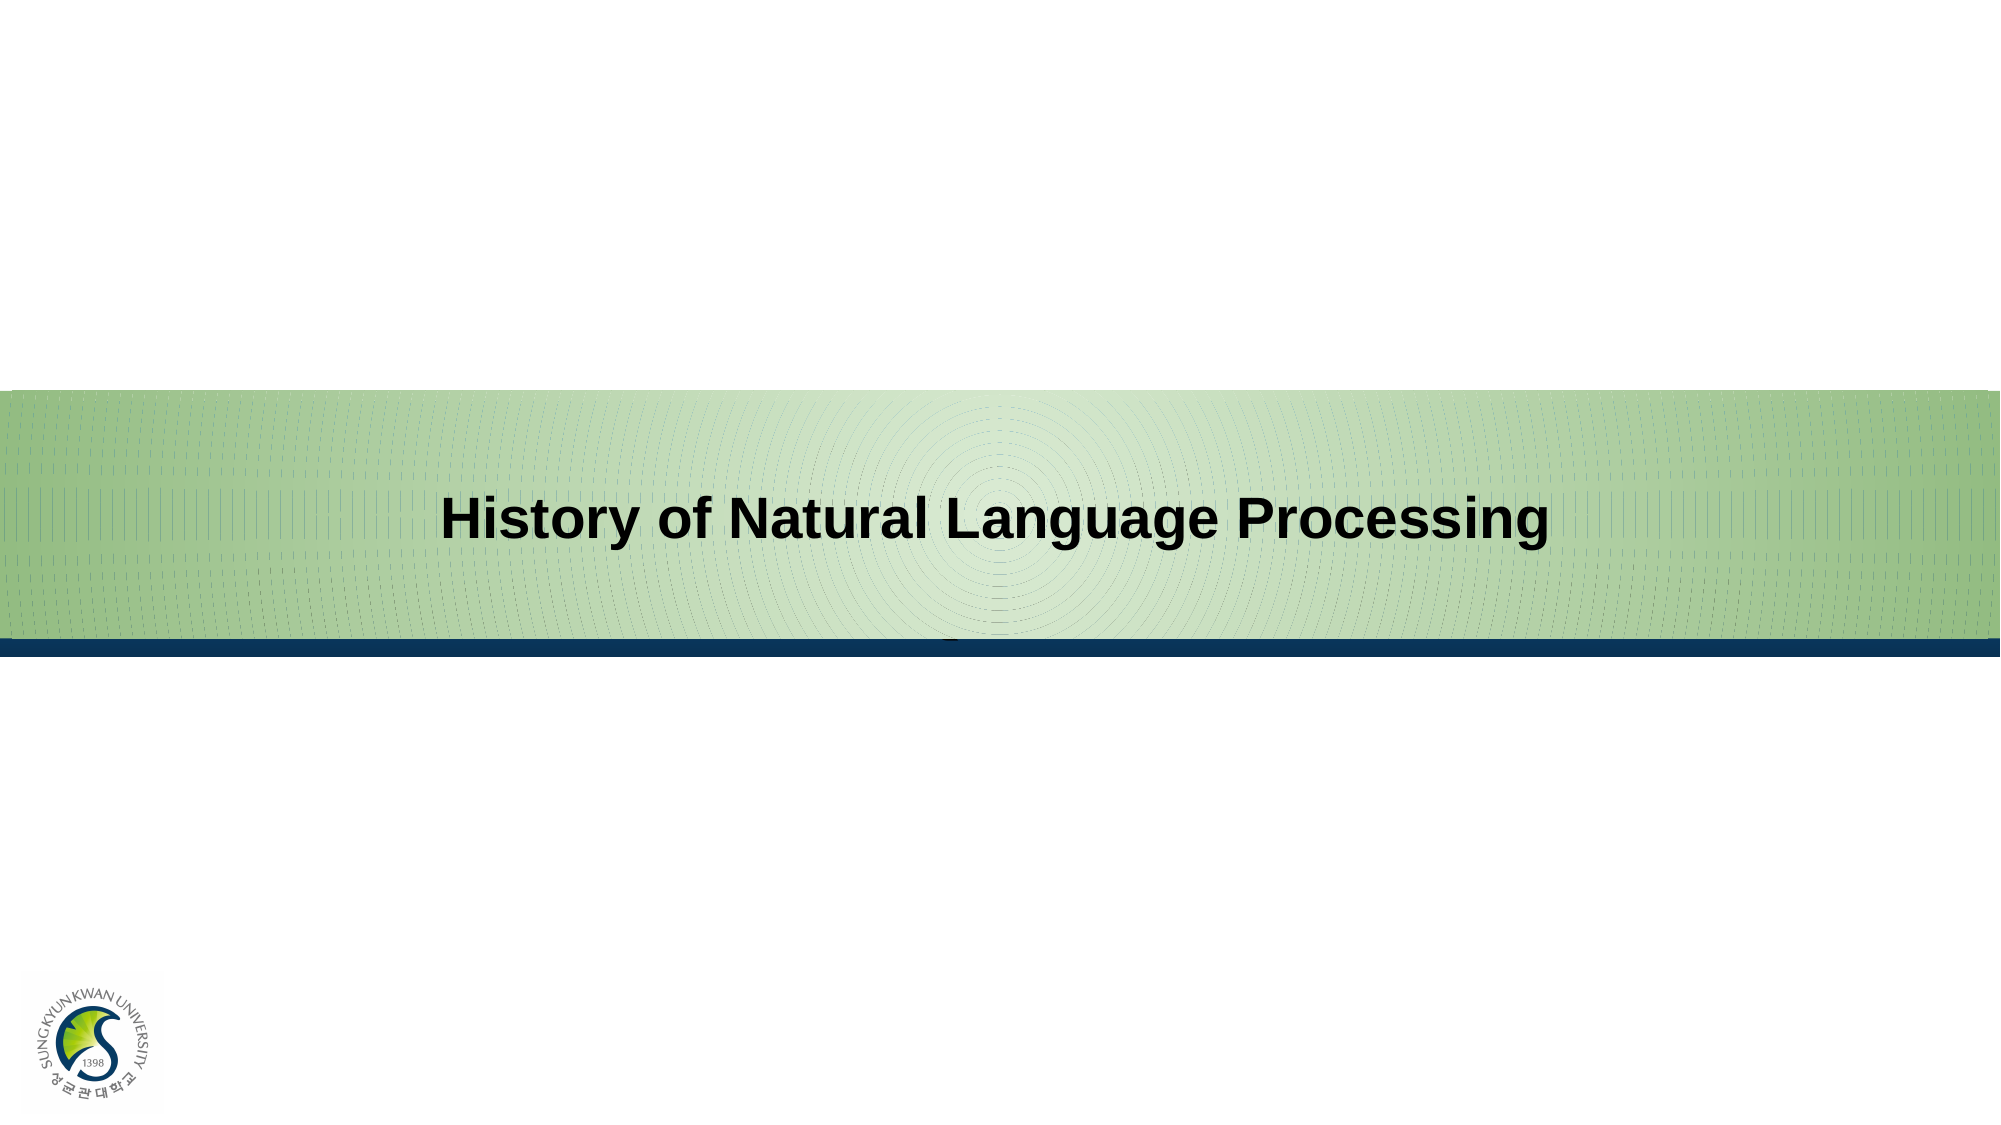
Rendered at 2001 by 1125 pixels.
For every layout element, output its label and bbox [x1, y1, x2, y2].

text_box [0, 390, 2000, 660]
picture [21, 971, 164, 1114]
